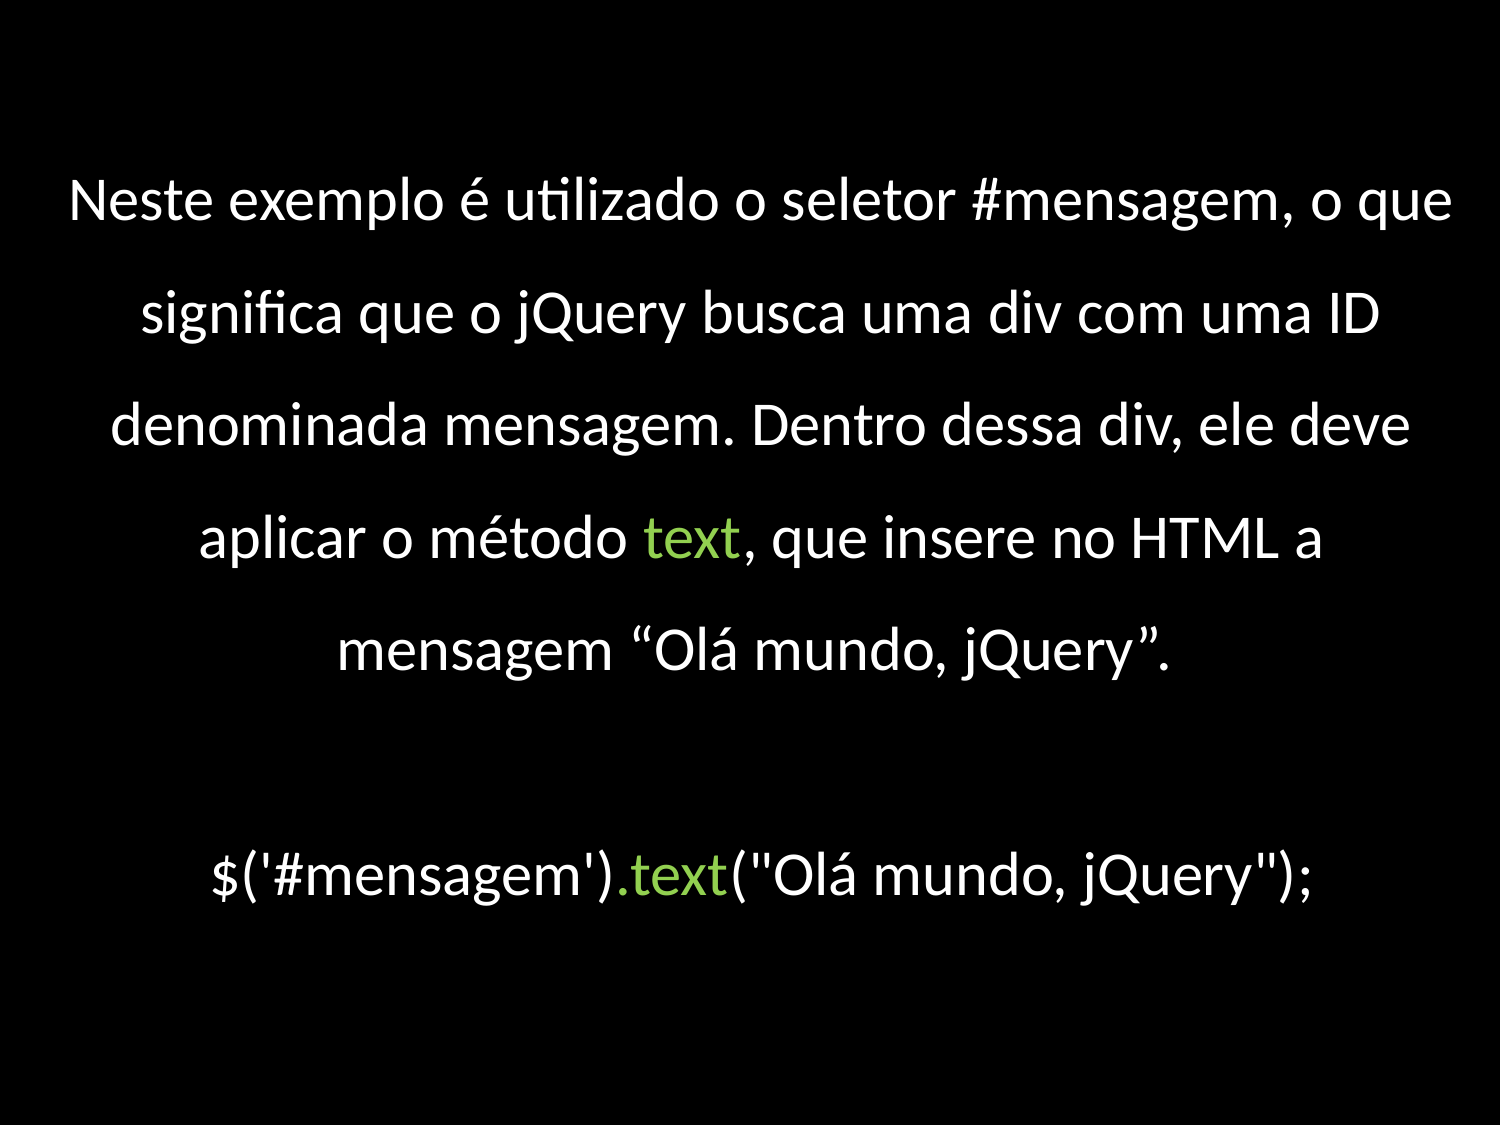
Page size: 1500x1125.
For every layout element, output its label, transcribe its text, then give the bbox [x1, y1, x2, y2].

text_box Neste exemplo é utilizado o seletor #mensagem, o que significa que o jQuery busca uma div com uma ID denominada mensagem. Dentro dessa div, ele deve aplicar o método text, que insere no HTML a mensagem “Olá mundo, jQuery”. $('#mensagem').text("Olá mundo, jQuery"); [53, 113, 1471, 916]
